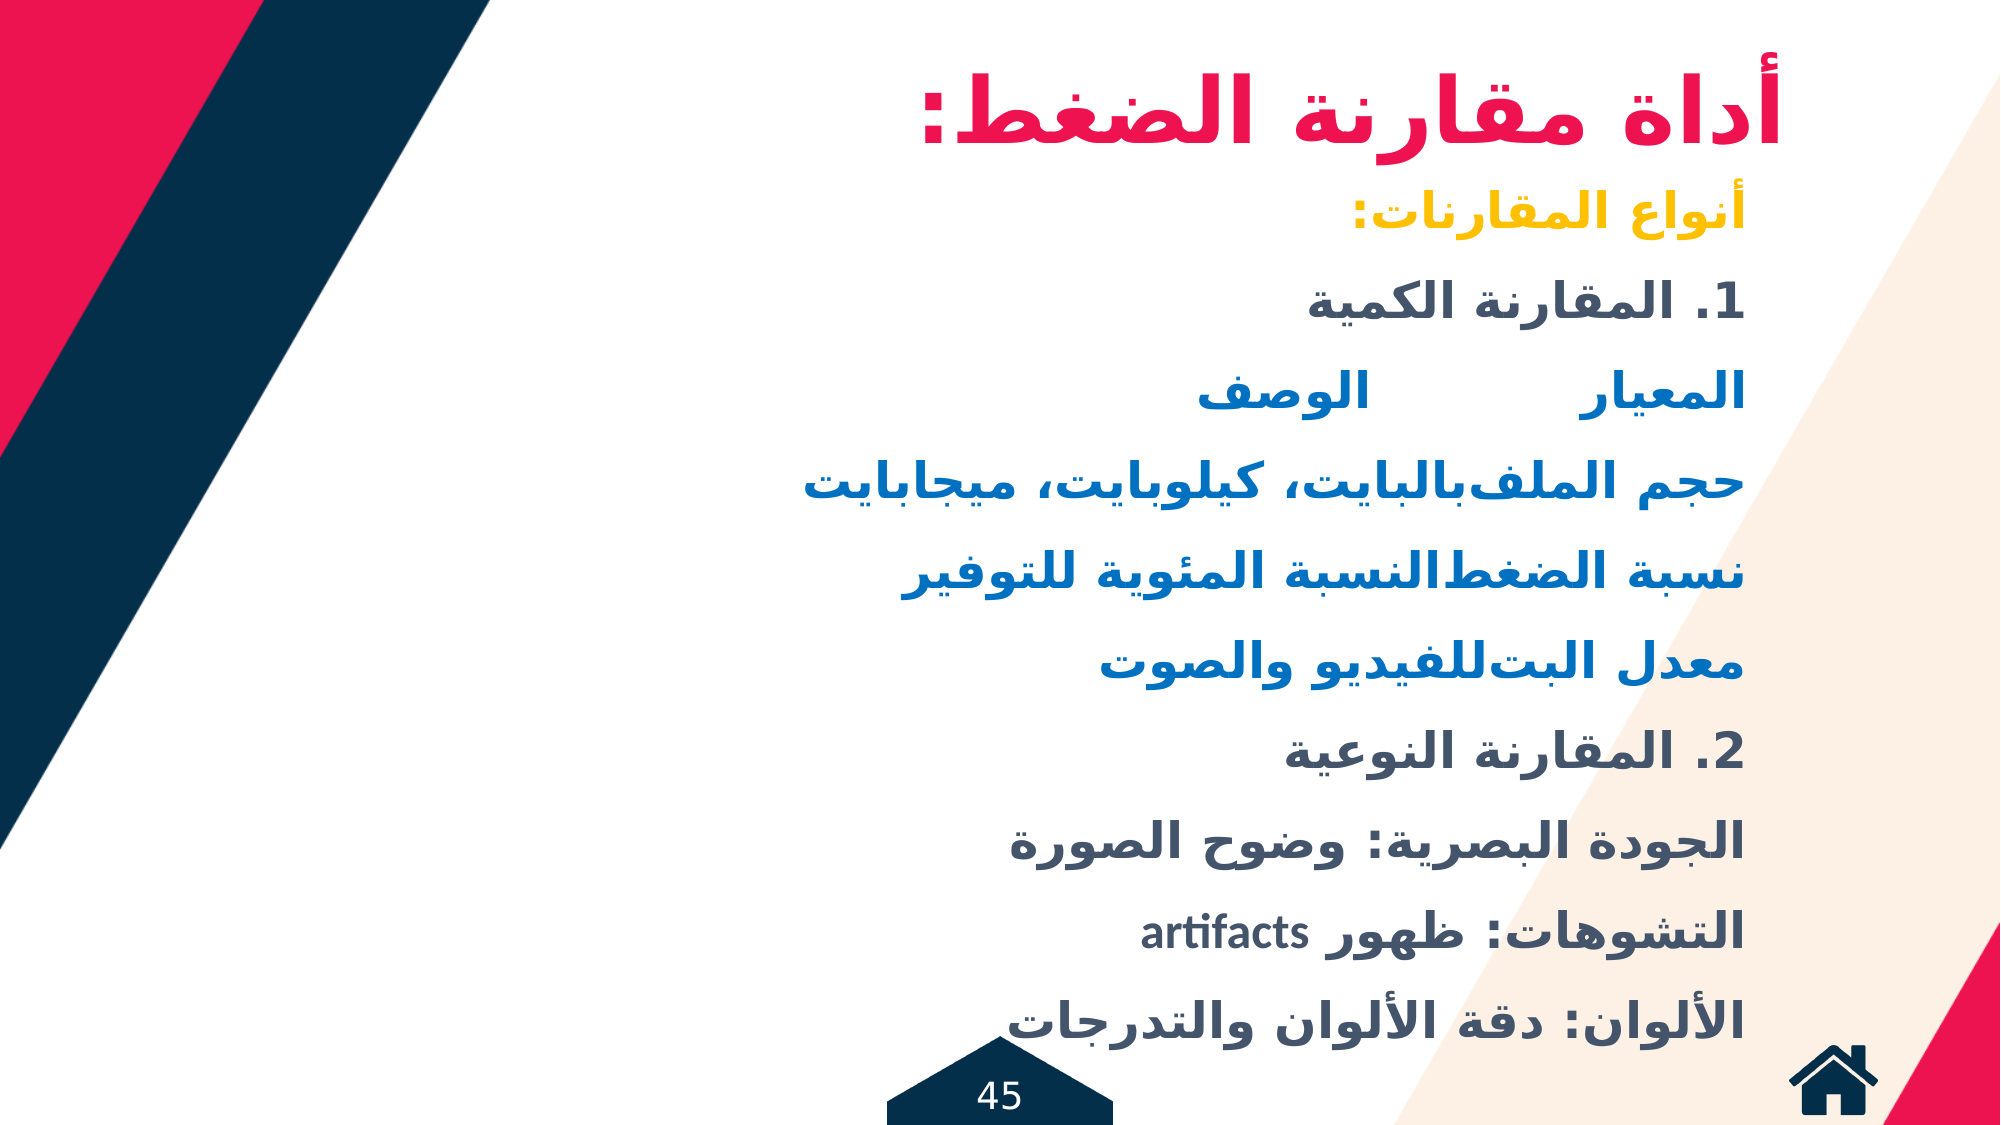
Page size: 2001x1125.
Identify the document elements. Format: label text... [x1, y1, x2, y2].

text_box أنواع المقارنات: 1. المقارنة الكمية المعيار الوصف حجم الملف بالبايت، كيلوبايت، ميجابايت نسبة الضغط النسبة المئوية للتوفير معدل البت للفيديو والصوت 2. المقارنة النوعية الجودة البصرية: وضوح الصورة التشوهات: ظهور artifacts الألوان: دقة الألوان والتدرجات [424, 140, 1762, 1056]
picture [0, 0, 2000, 1125]
text_box أداة مقارنة الضغط: [900, 44, 1834, 170]
slide_number 45 [940, 1057, 1060, 1125]
